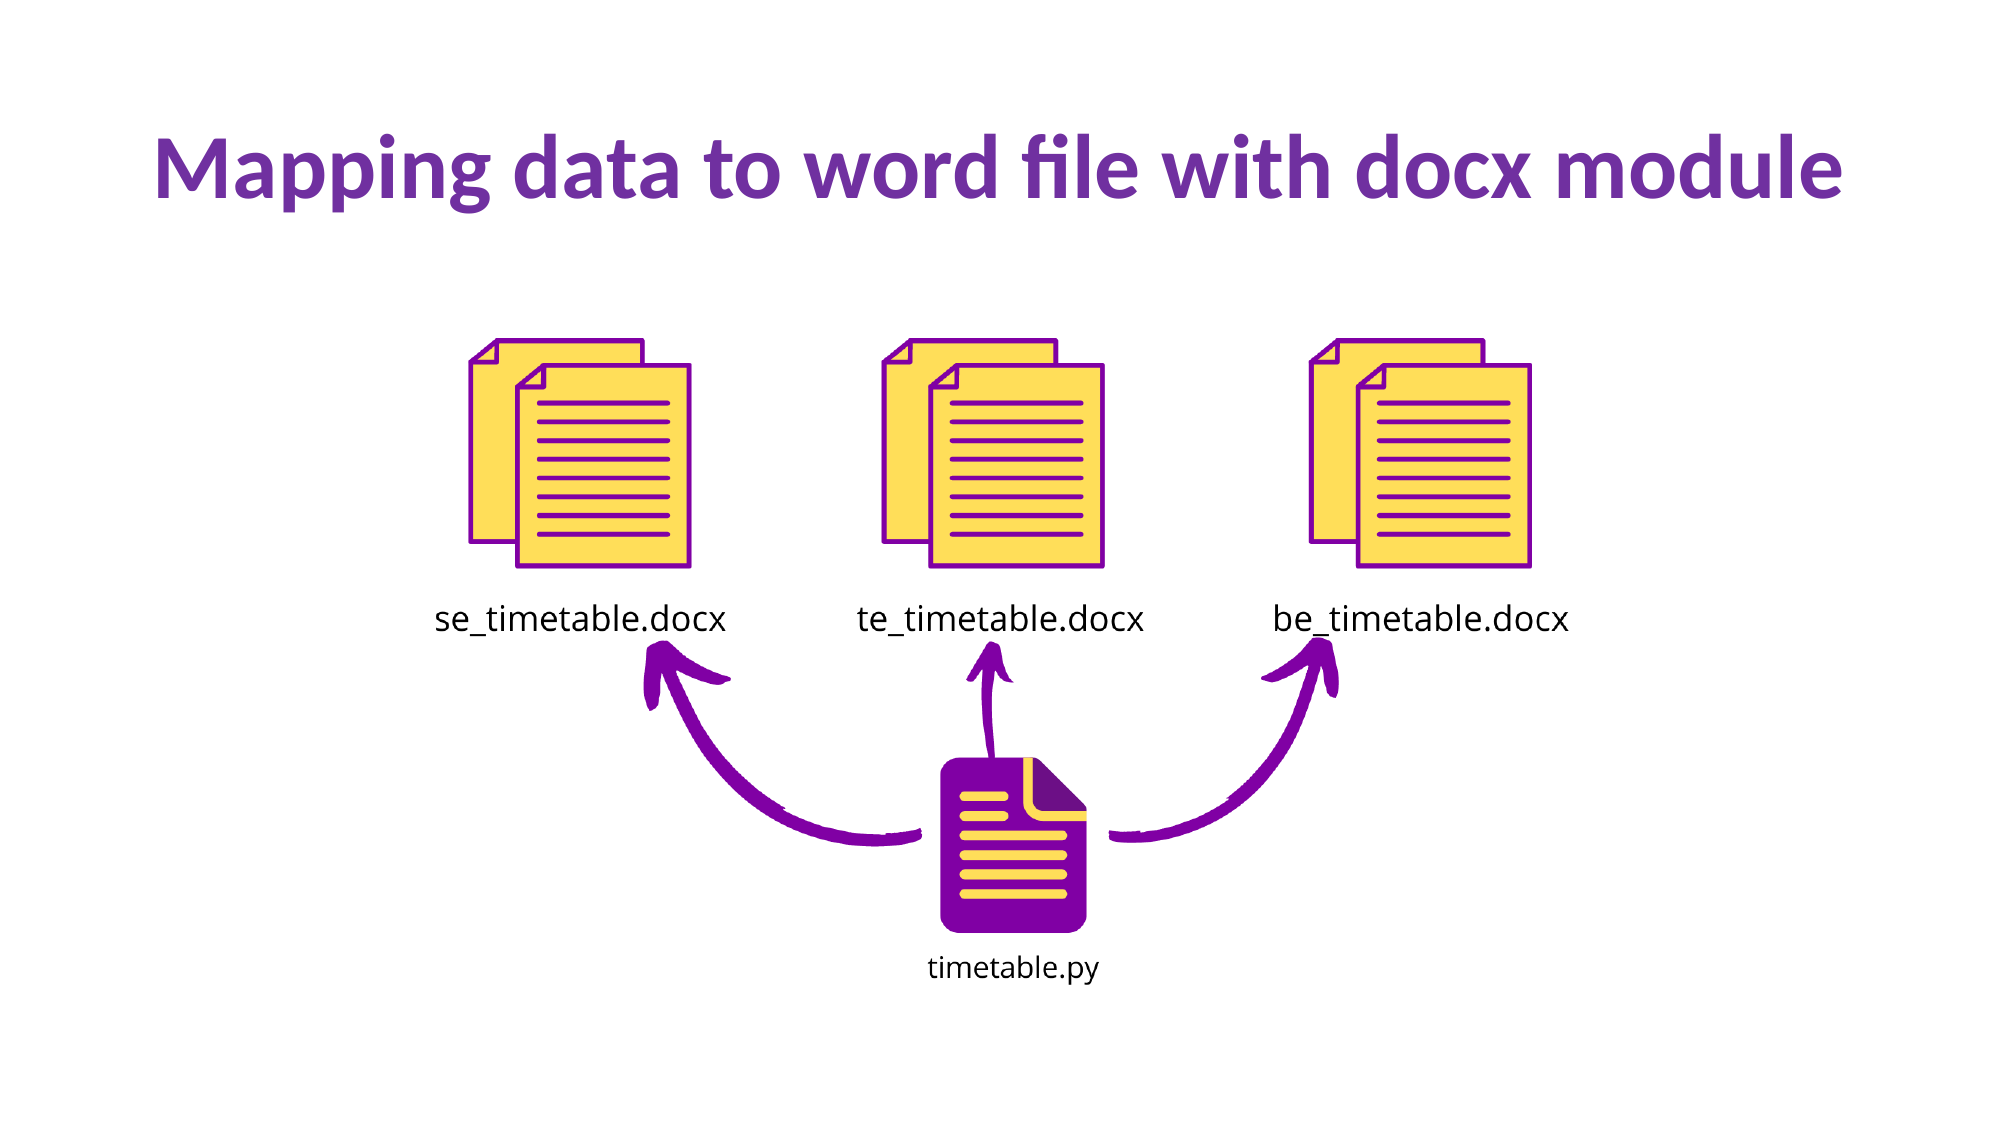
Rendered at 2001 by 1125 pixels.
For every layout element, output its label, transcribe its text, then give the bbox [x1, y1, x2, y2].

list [282, 256, 1718, 1065]
title Mapping data to word file with docx module [137, 59, 1863, 278]
